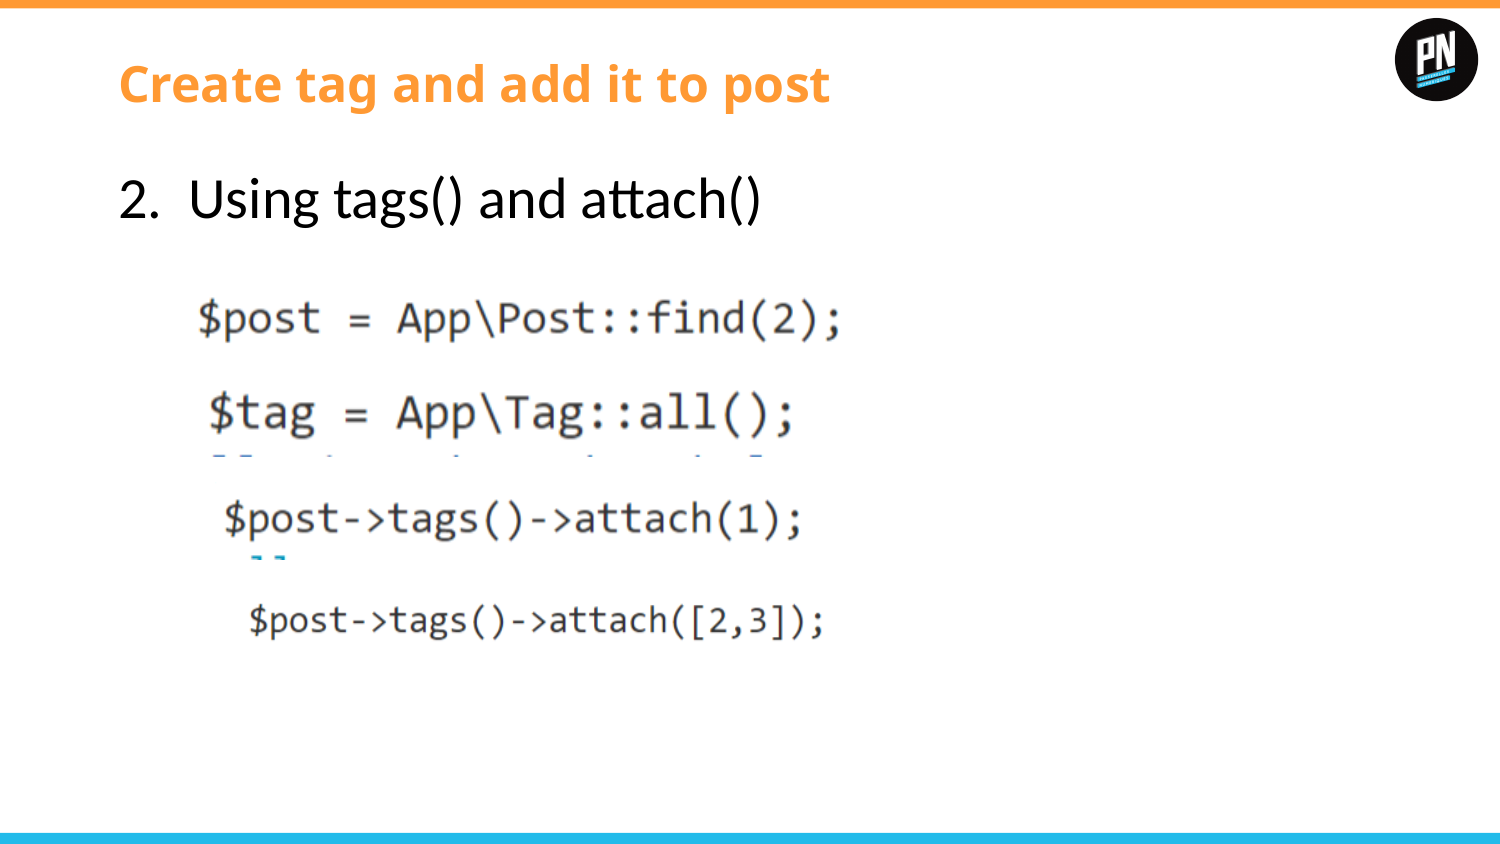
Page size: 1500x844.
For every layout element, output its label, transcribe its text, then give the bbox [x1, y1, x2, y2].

picture [235, 595, 860, 645]
title Create tag and add it to post [103, 45, 1397, 147]
picture [215, 482, 835, 561]
picture [195, 379, 814, 458]
list 2. Using tags() and attach() [103, 160, 1397, 752]
picture [185, 286, 860, 355]
picture [1394, 17, 1479, 102]
